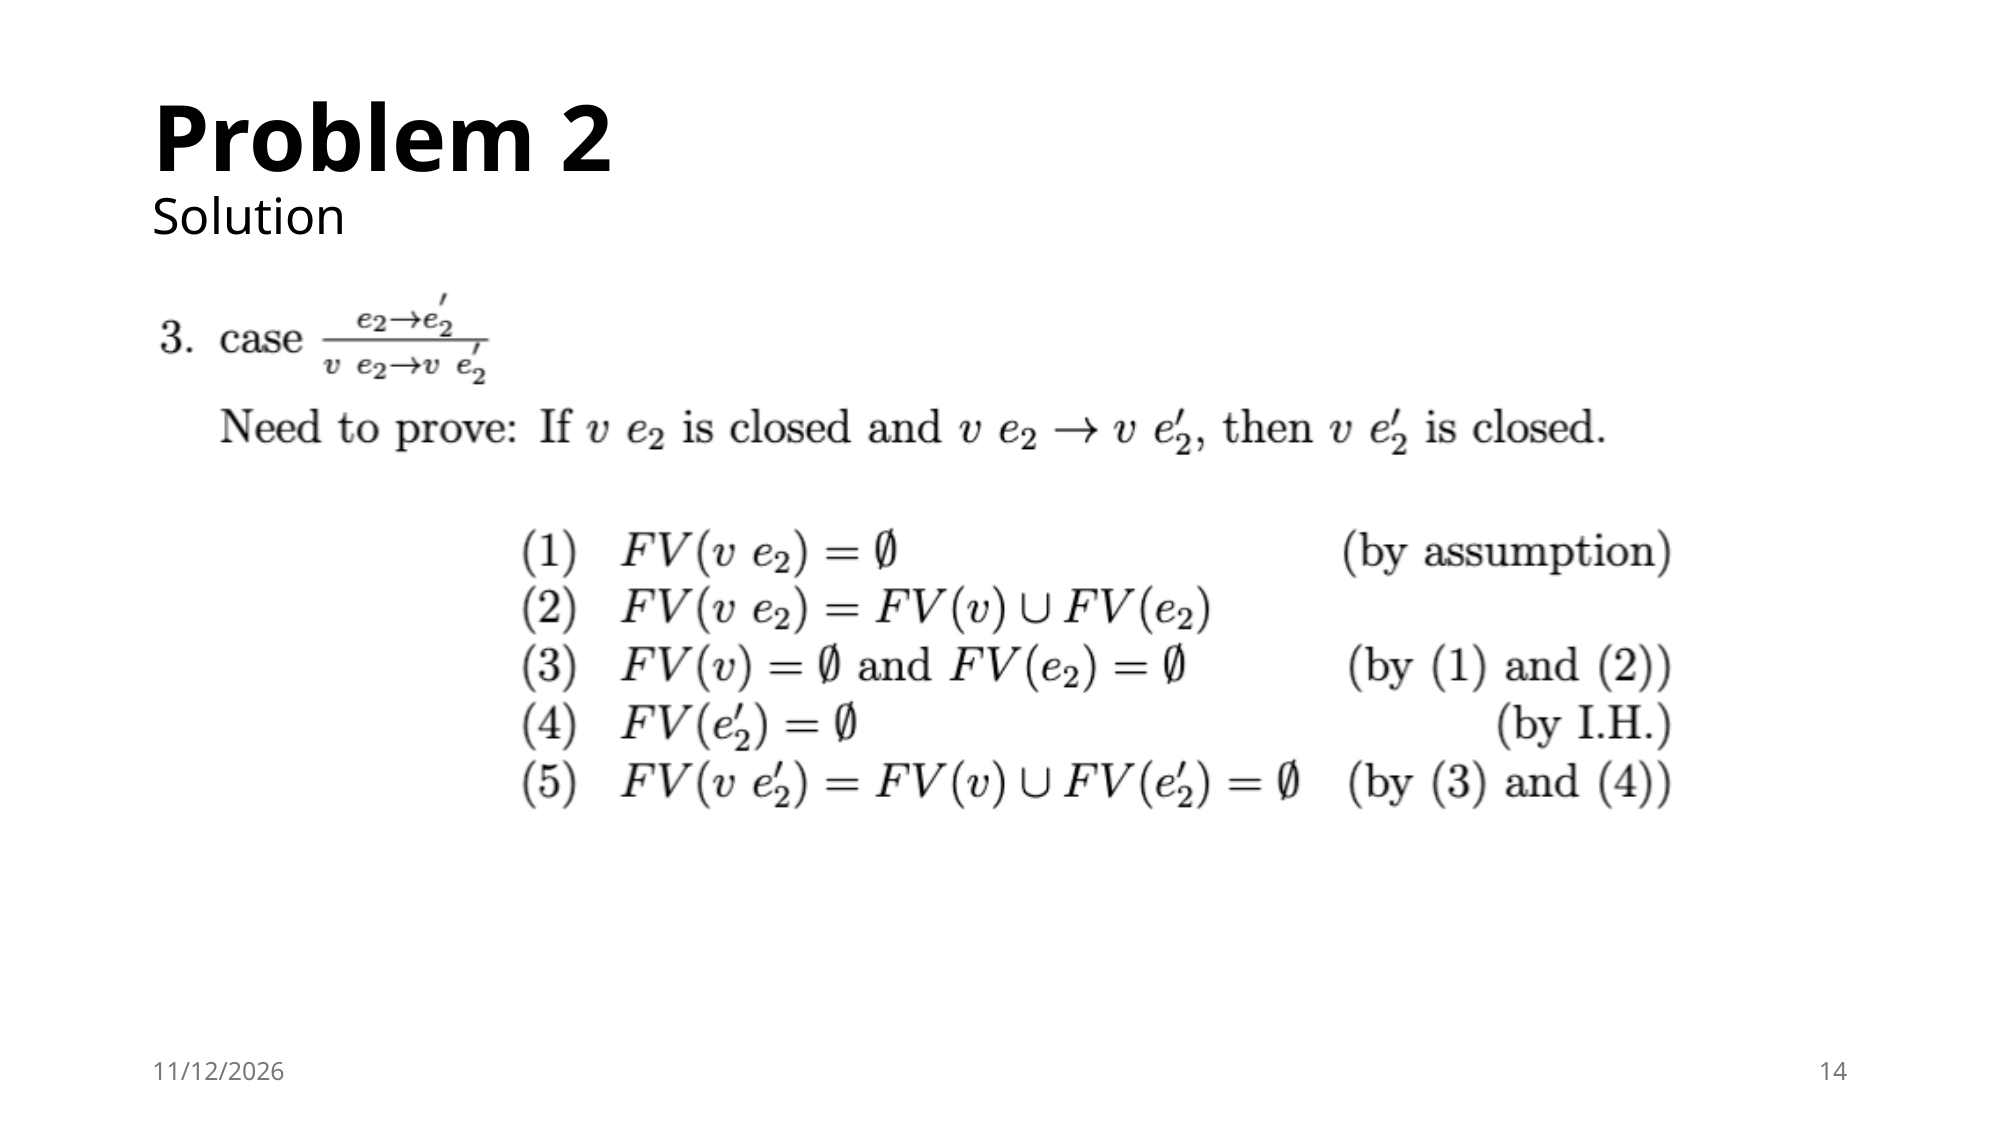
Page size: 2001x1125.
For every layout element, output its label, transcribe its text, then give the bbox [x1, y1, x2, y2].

title Problem 2 Solution [137, 59, 1863, 276]
picture [136, 276, 1876, 834]
slide_number 14 [1412, 1042, 1863, 1103]
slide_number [137, 1042, 588, 1103]
